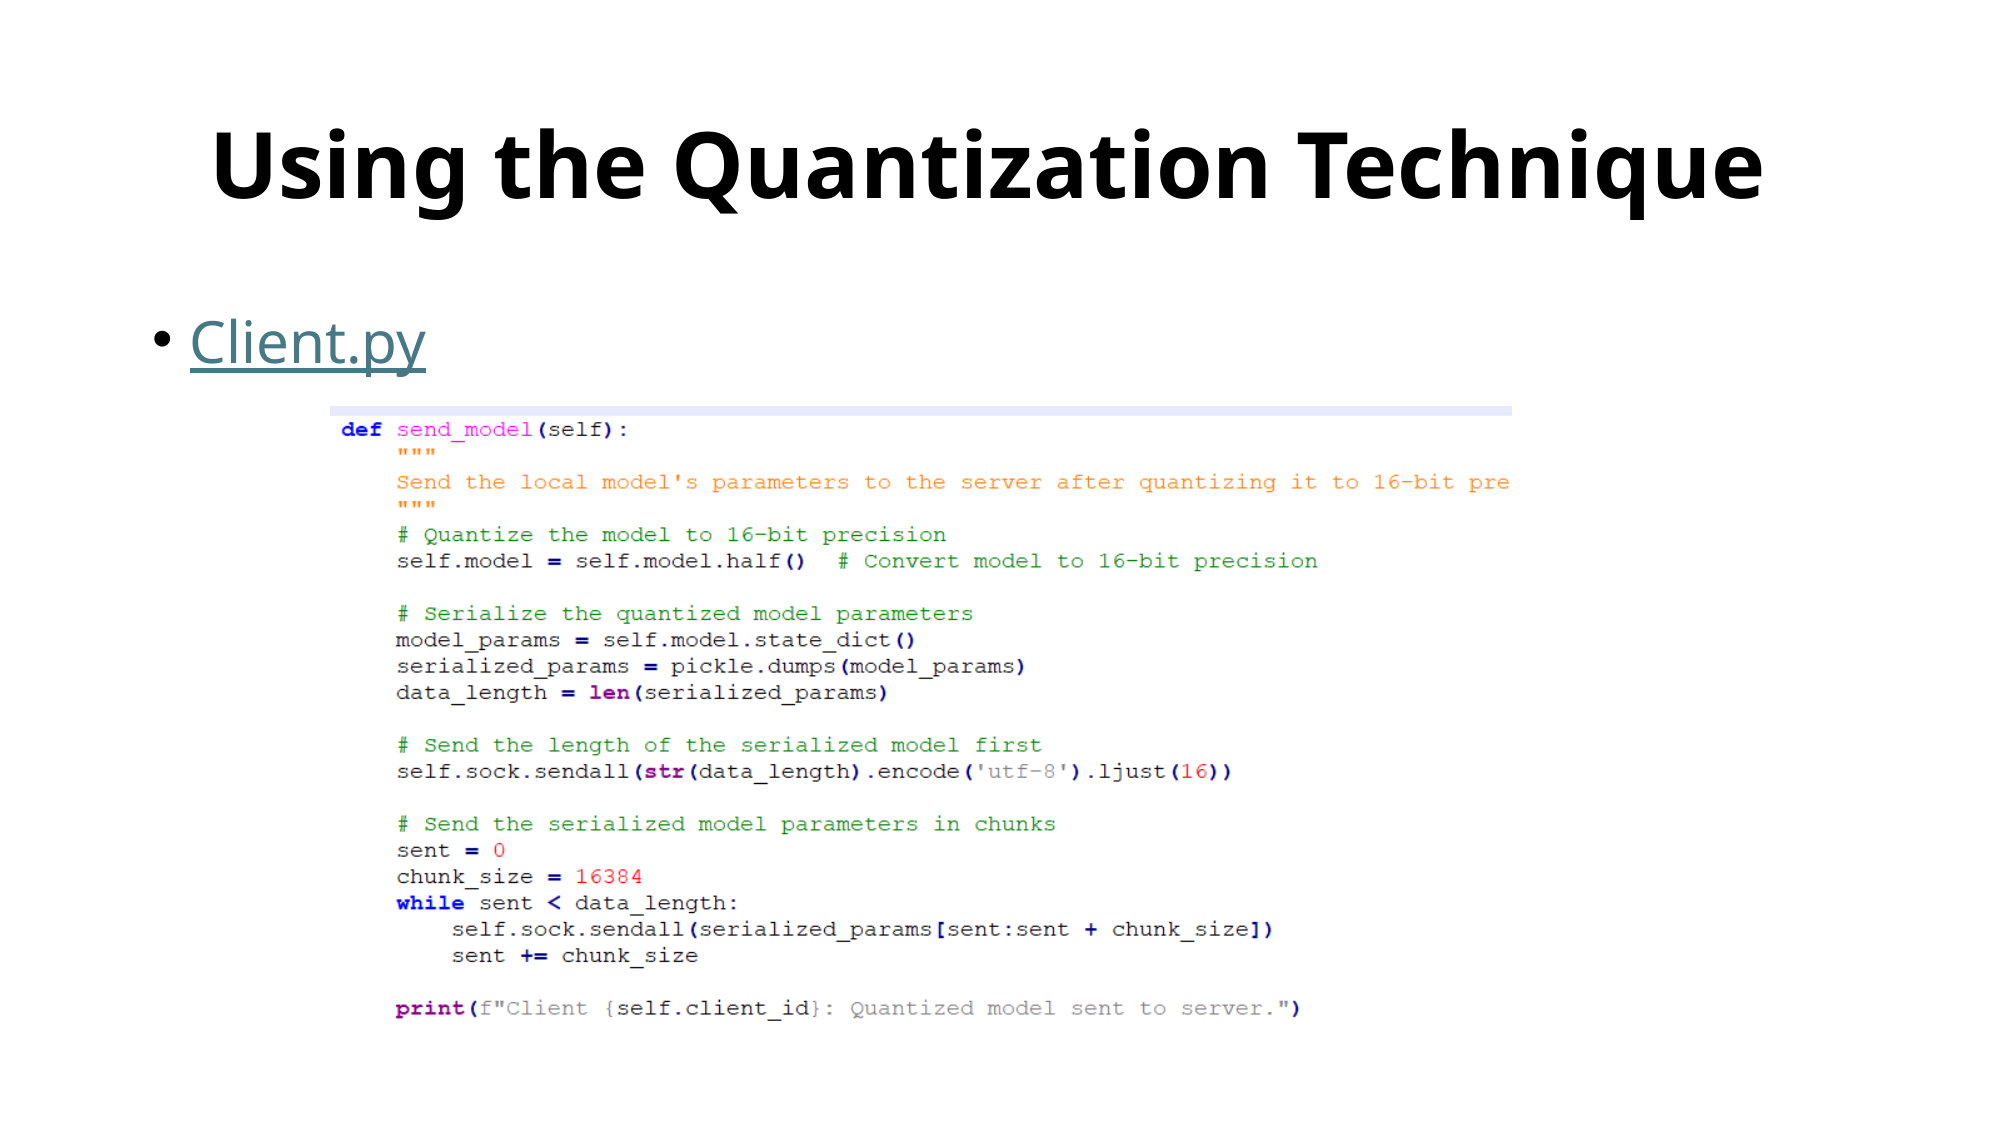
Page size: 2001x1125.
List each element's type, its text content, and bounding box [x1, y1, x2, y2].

title Using the Quantization Technique [137, 59, 1863, 278]
picture [329, 406, 1513, 1036]
list Client.py [137, 299, 1863, 1014]
